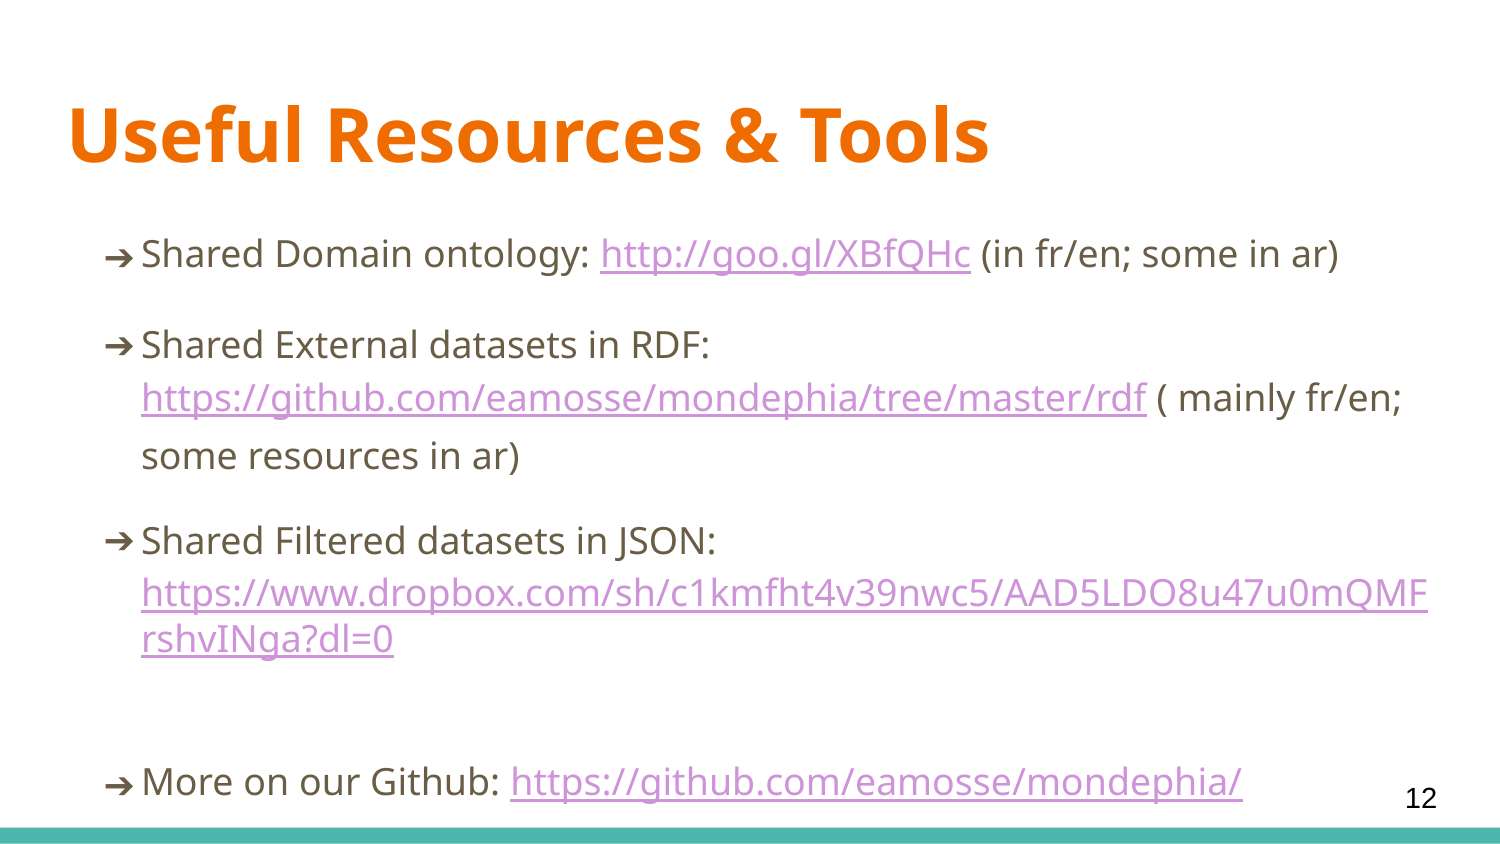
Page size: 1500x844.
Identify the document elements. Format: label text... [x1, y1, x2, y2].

list Shared Domain ontology: http://goo.gl/XBfQHc (in fr/en; some in ar) Shared External datasets in RDF: https://github.com/eamosse/mondephia/tree/master/rdf ( mainly fr/en; some resources in ar) Shared Filtered datasets in JSON: https://www.dropbox.com/sh/c1kmfht4v39nwc5/AAD5LDO8u47u0mQMFrshvINga?dl=0 More on our Github: https://github.com/eamosse/mondephia/ Python: NLTK, Numpy, SK-Learn Mondeca : CAM, ITM [51, 207, 1449, 750]
slide_number ‹#› [1389, 764, 1480, 830]
title Useful Resources & Tools [51, 72, 1449, 189]
